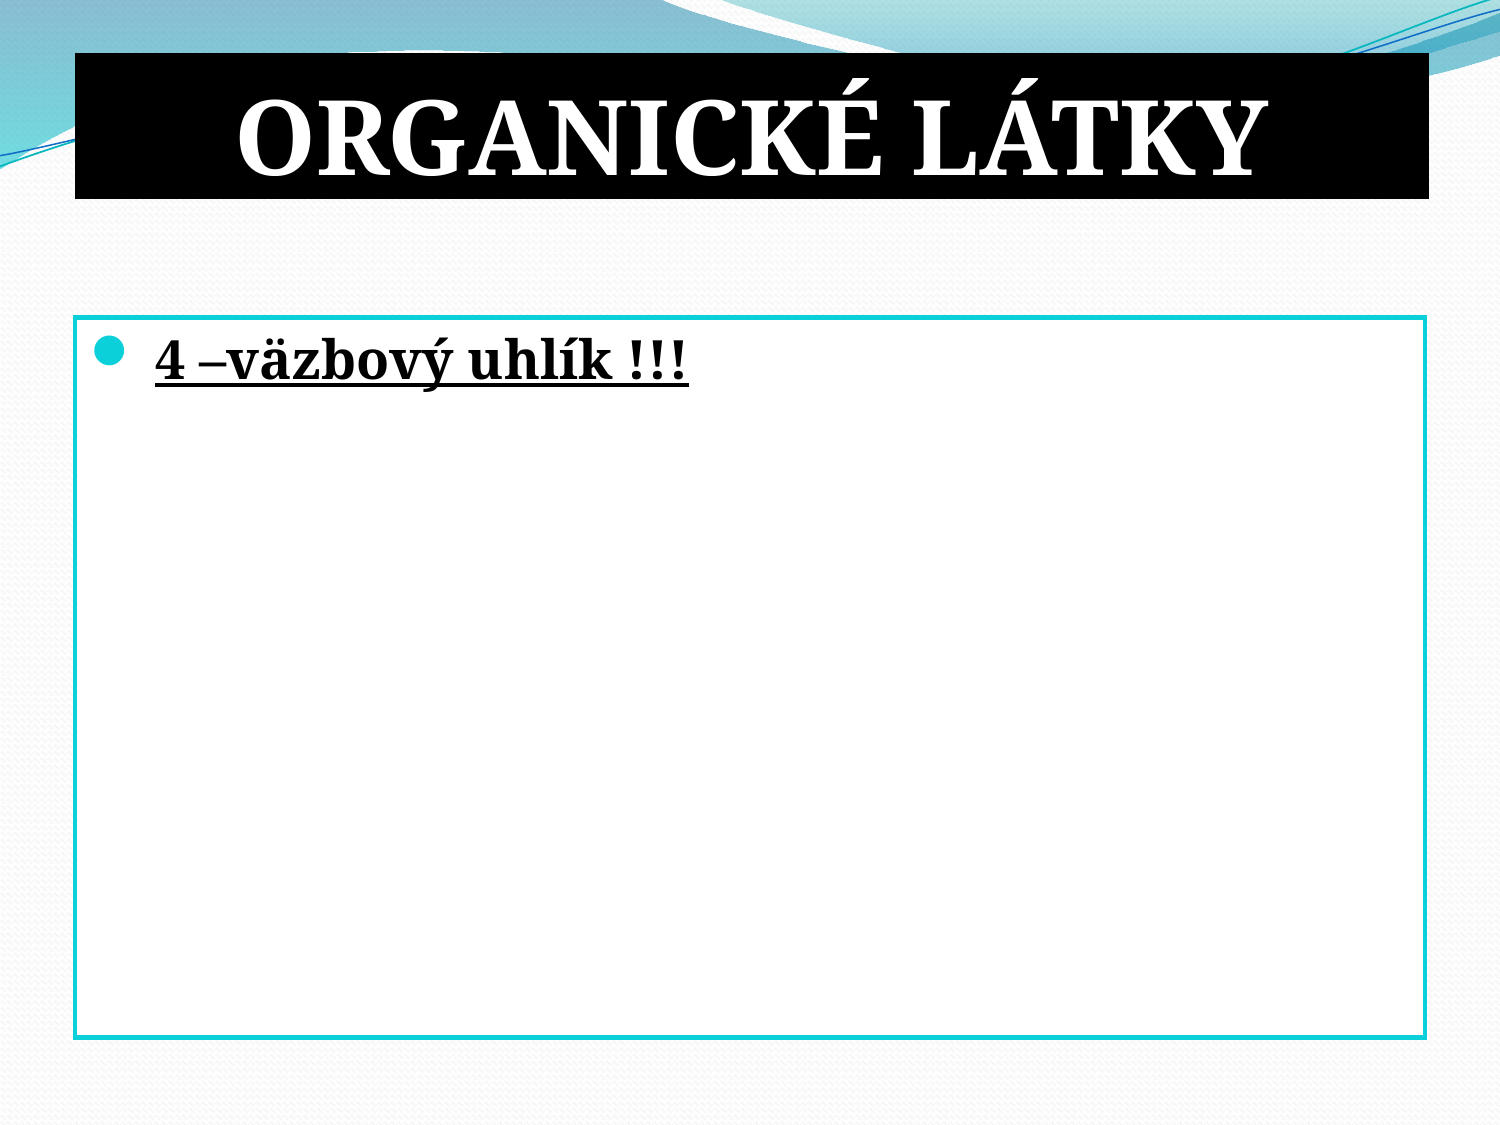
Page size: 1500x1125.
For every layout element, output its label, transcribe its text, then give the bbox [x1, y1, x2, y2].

list 4 –väzbový uhlík !!! [73, 315, 1427, 1040]
title ORGANICKÉ LÁTKY [75, 53, 1429, 199]
